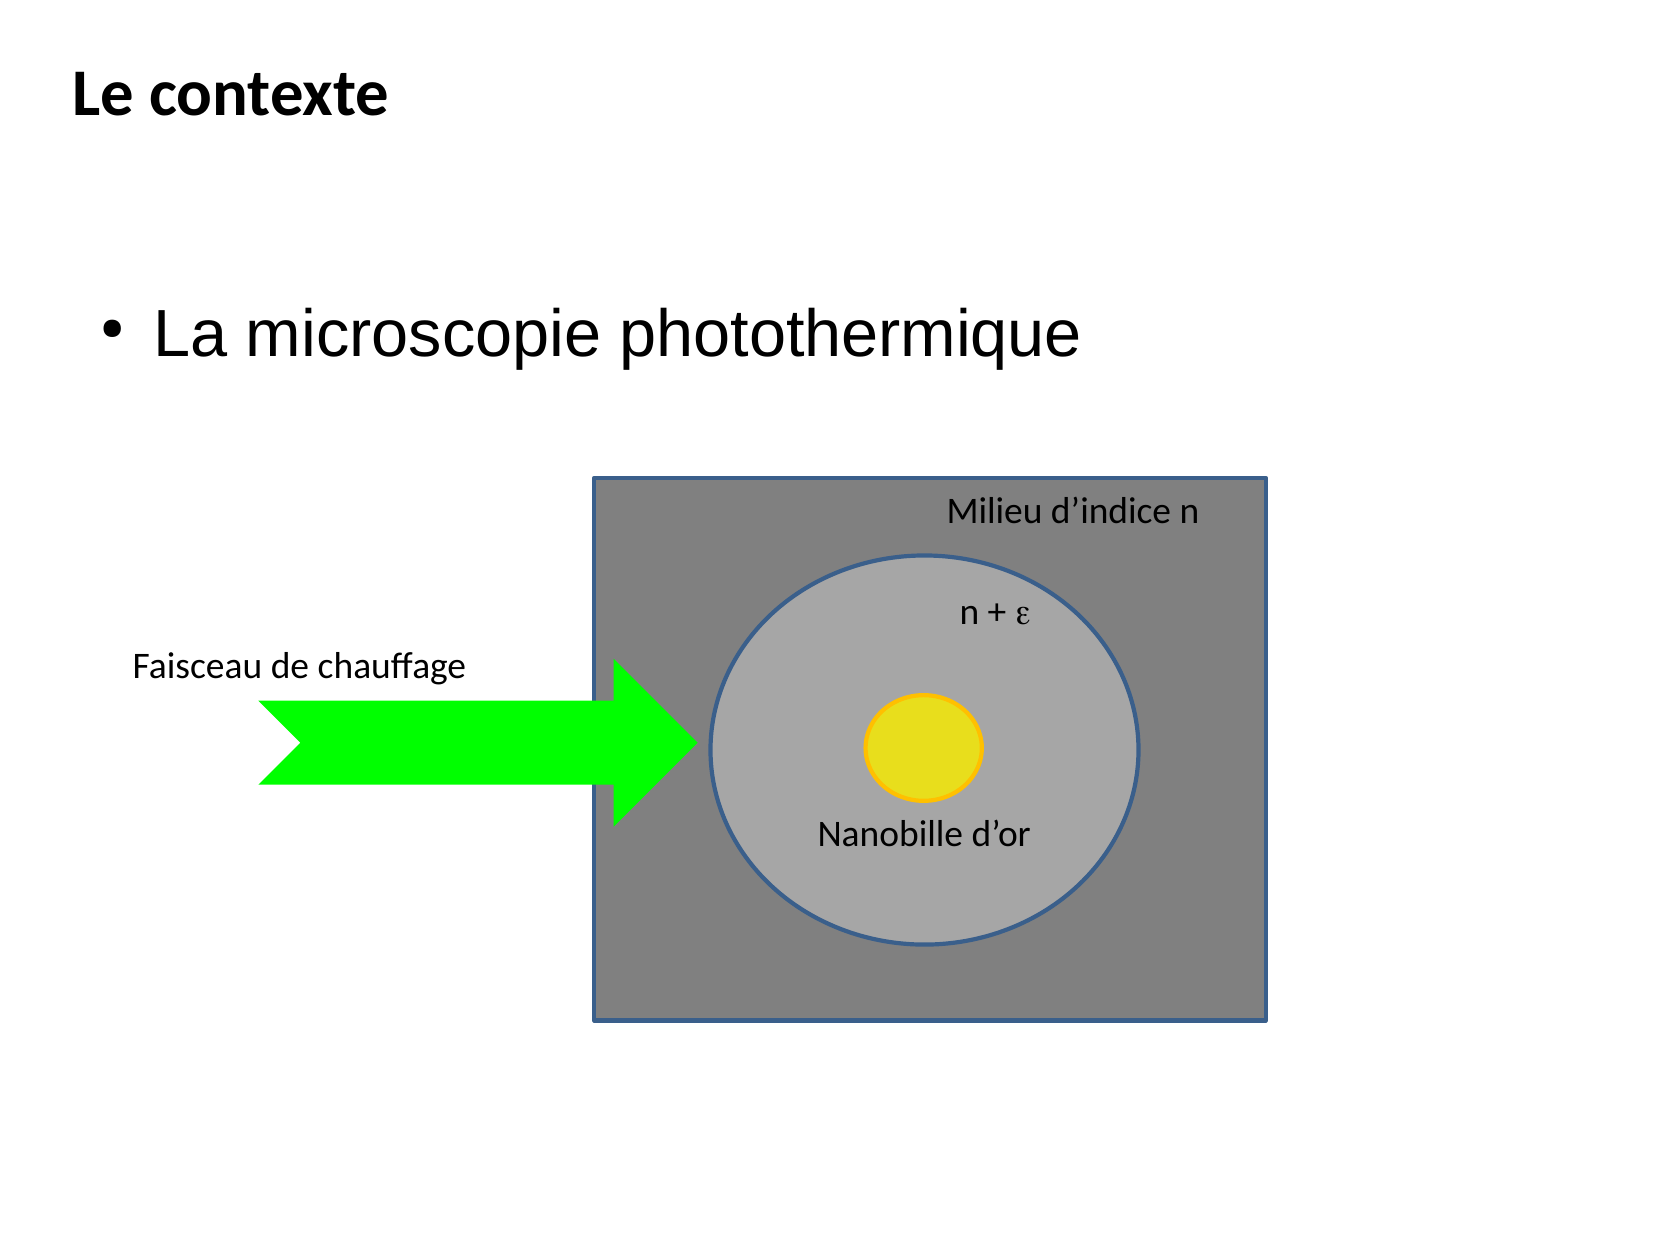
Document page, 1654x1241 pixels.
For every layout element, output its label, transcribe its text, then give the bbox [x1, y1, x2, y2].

text_box n + e [943, 579, 1099, 641]
text_box Milieu d’indice n [930, 477, 1499, 540]
list La microscopie photothermique [82, 290, 1571, 1109]
text_box [256, 656, 700, 829]
text_box Le contexte [57, 41, 405, 137]
text_box [863, 693, 984, 800]
text_box Nanobille d’or [800, 800, 1473, 863]
text_box Faisceau de chauffage [116, 632, 530, 695]
